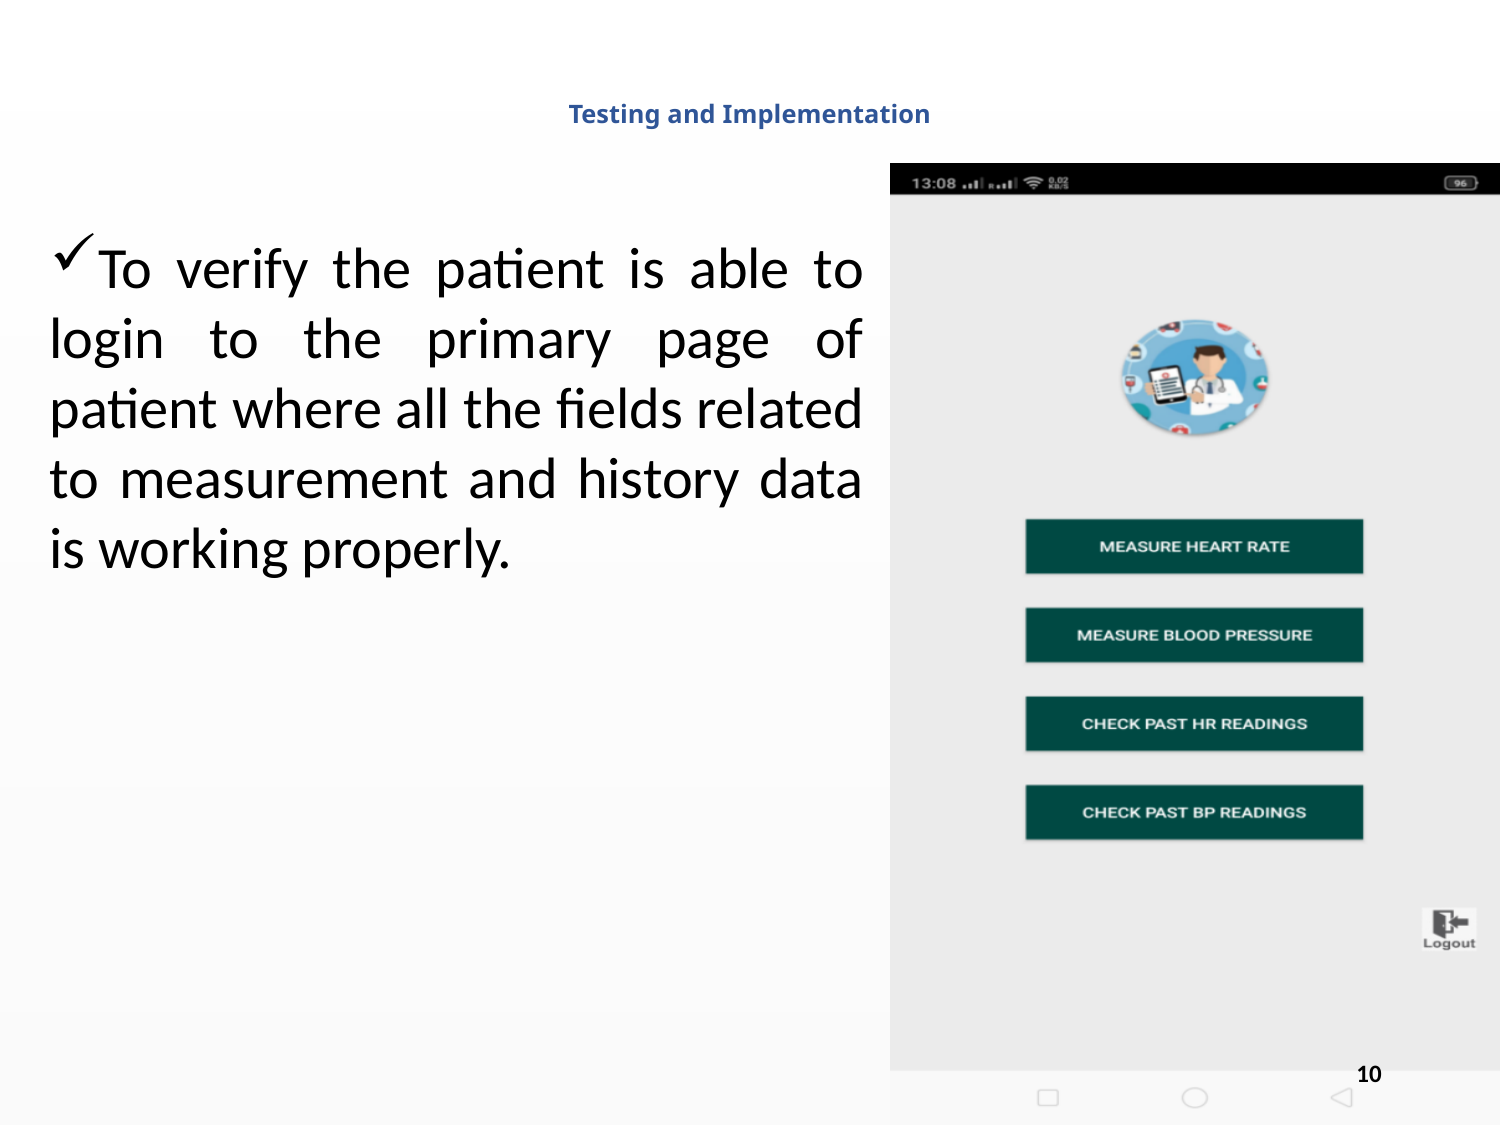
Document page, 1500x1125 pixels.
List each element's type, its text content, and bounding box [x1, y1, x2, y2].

text_box To verify the patient is able to login to the primary page of patient where all the fields related to measurement and history data is working properly. [35, 222, 879, 588]
picture [890, 163, 1500, 1125]
title Testing and Implementation [187, 58, 1313, 137]
